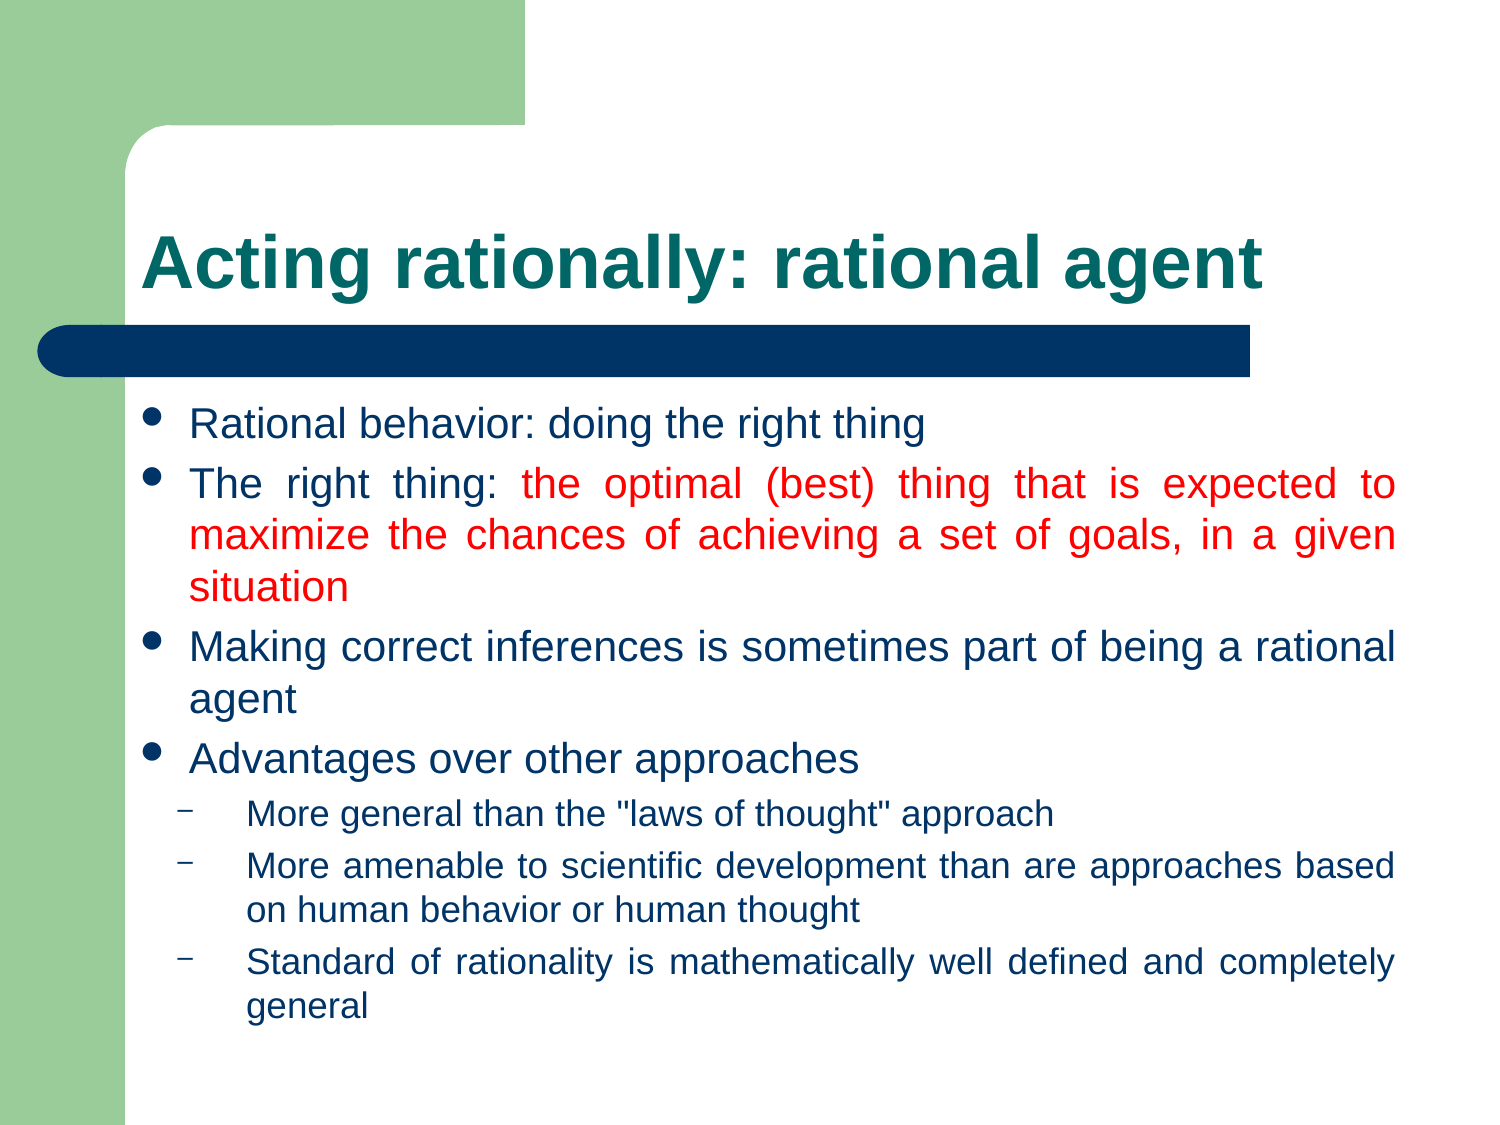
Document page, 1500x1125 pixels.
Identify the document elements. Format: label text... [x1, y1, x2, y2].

title Acting rationally: rational agent [125, 125, 1425, 313]
list Rational behavior: doing the right thing The right thing: the optimal (best) thing that is expected to maximize the chances of achieving a set of goals, in a given situation Making correct inferences is sometimes part of being a rational agent Advantages over other approaches More general than the "laws of thought" approach More amenable to scientific development than are approaches based on human behavior or human thought Standard of rationality is mathematically well defined and completely general [125, 387, 1413, 1038]
